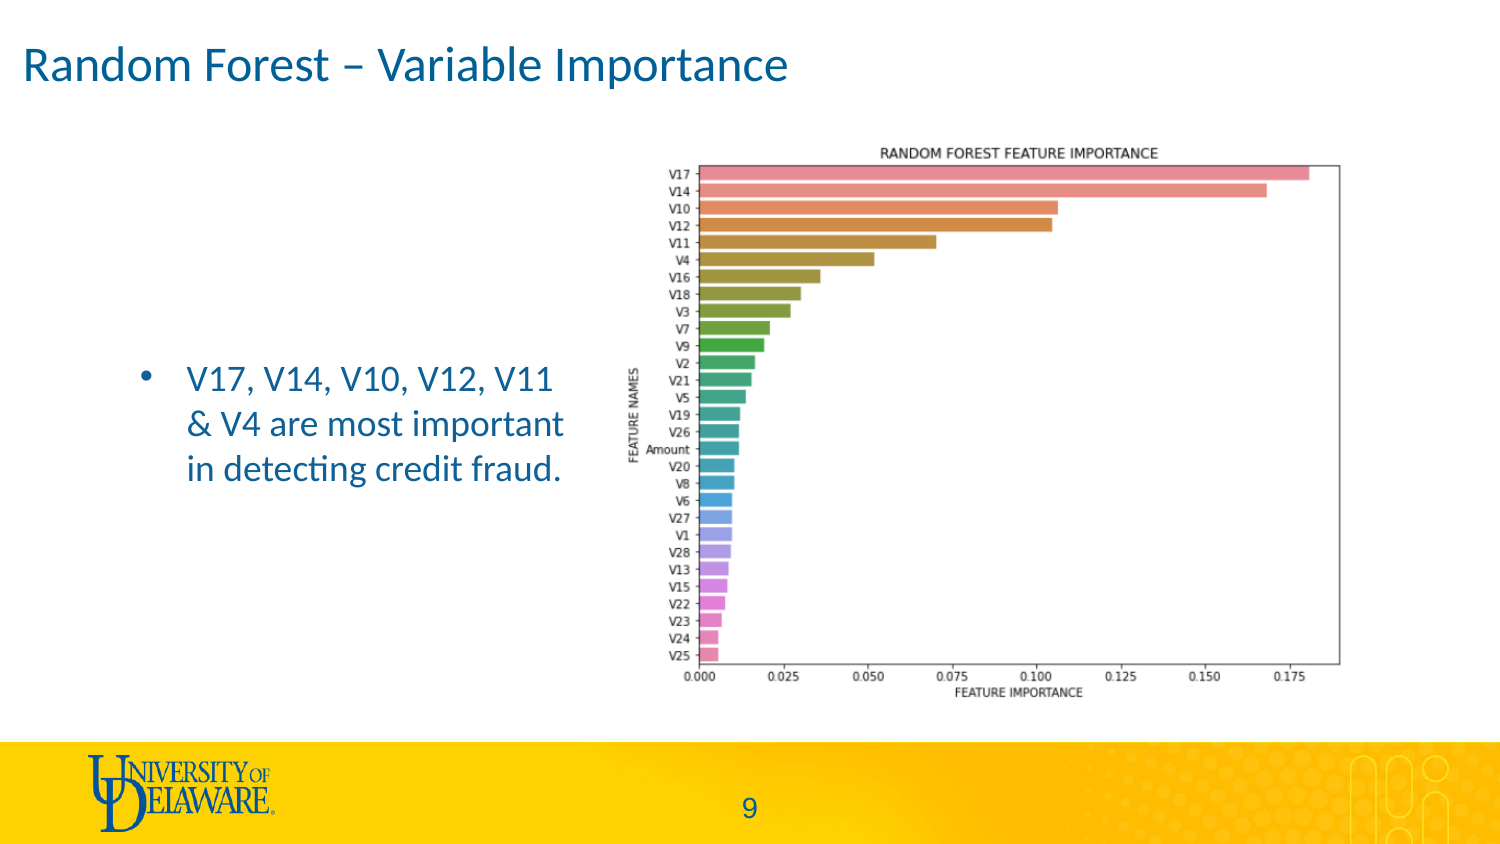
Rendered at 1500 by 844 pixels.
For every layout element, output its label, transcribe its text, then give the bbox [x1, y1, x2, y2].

slide_number 8 [575, 782, 925, 828]
picture [0, 0, 1500, 844]
title Random Forest – Variable Importance [0, 0, 813, 122]
text_box V17, V14, V10, V12, V11 & V4 are most important in detecting credit fraud. [125, 346, 600, 496]
